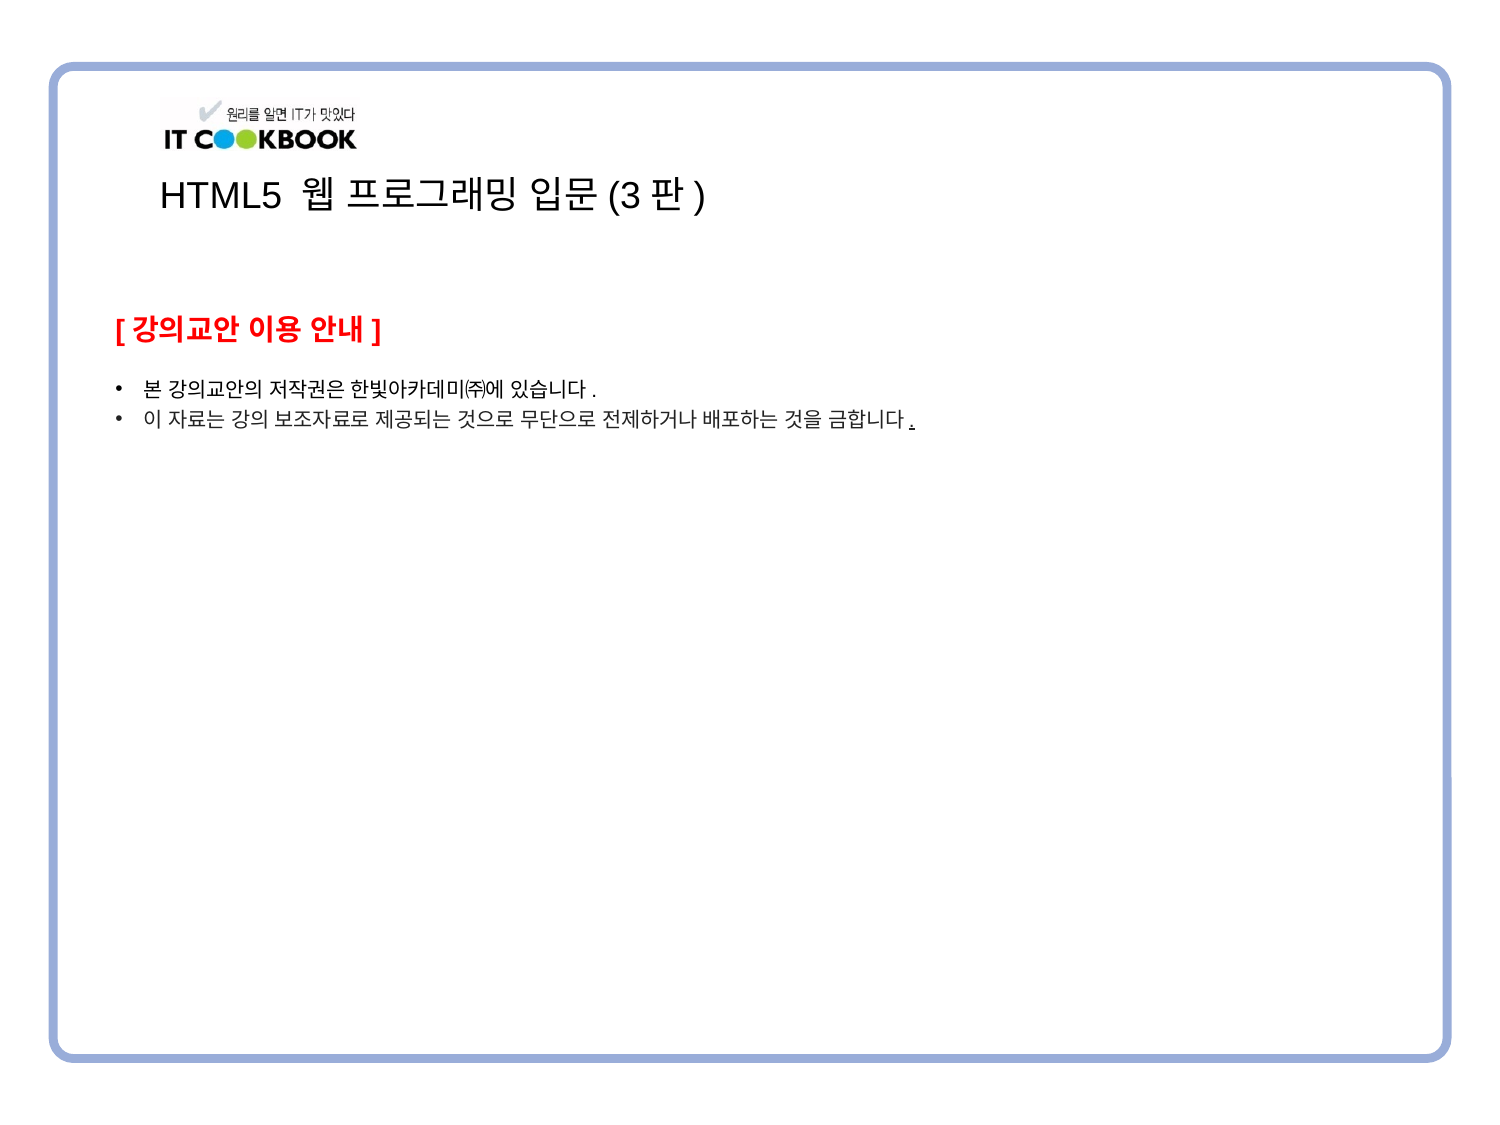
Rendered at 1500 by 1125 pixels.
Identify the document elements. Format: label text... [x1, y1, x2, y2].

picture [160, 97, 360, 151]
text_box HTML5 웹 프로그래밍 입문(3판) [144, 163, 1324, 225]
text_box [강의교안 이용 안내] 본 강의교안의 저작권은 한빛아카데미㈜에 있습니다. 이 자료는 강의 보조자료로 제공되는 것으로 무단으로 전제하거나 배포하는 것을 금합니다. [100, 278, 1412, 471]
text_box [53, 66, 1448, 1059]
